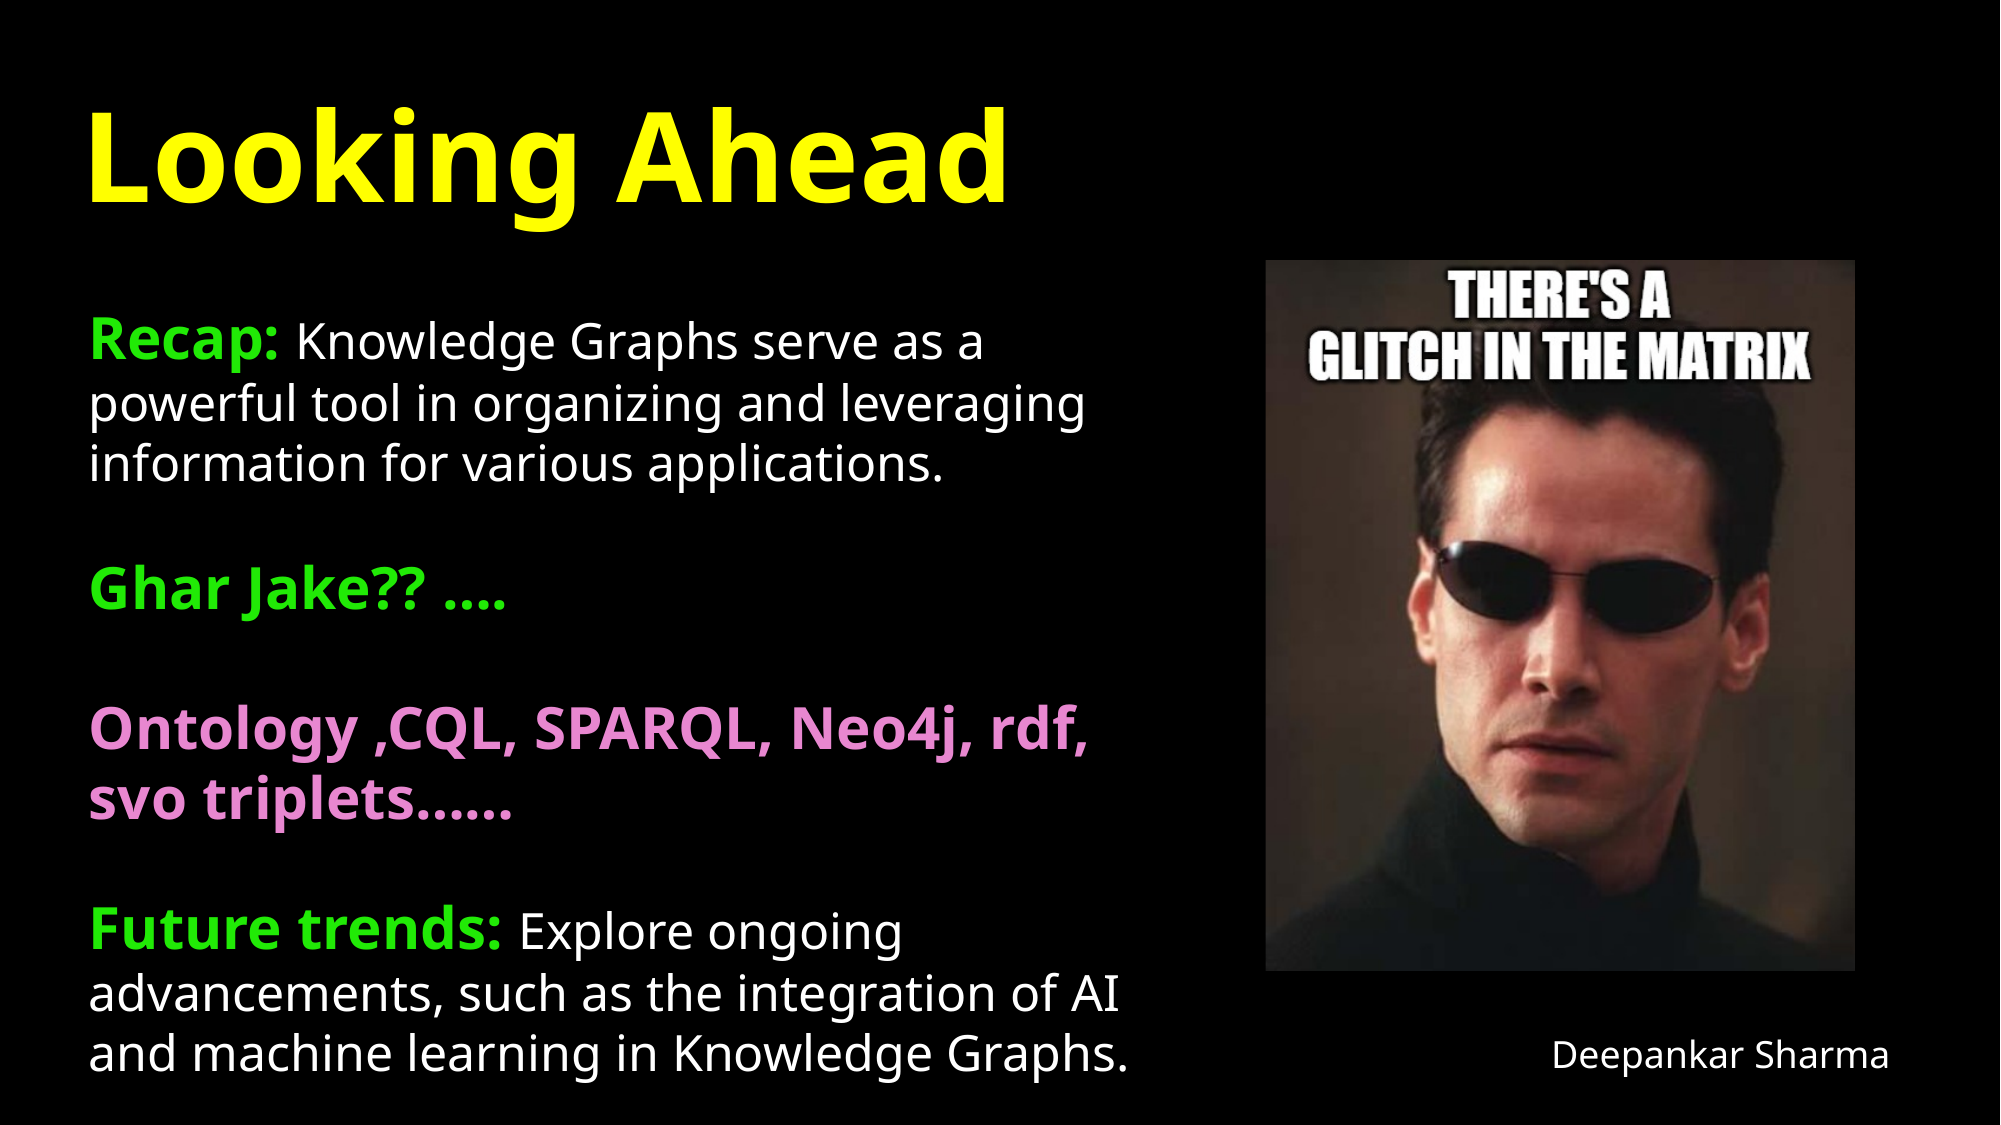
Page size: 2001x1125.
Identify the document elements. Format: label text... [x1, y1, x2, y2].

footer Sample Footer Text [1204, 1053, 1870, 1114]
text_box Deepankar Sharma [1536, 1023, 1906, 1084]
title Looking Ahead [66, 86, 1926, 670]
text_box Recap: Knowledge Graphs serve as a powerful tool in organizing and leveraging information for various applications. Ghar Jake?? …. Ontology ,CQL, SPARQL, Neo4j, rdf, svo triplets…… Future trends: Explore ongoing advancements, such as the integration of AI and machine learning in Knowledge Graphs. [74, 233, 1165, 1089]
picture [1265, 260, 1855, 971]
slide_number 11 [1870, 1054, 1942, 1114]
